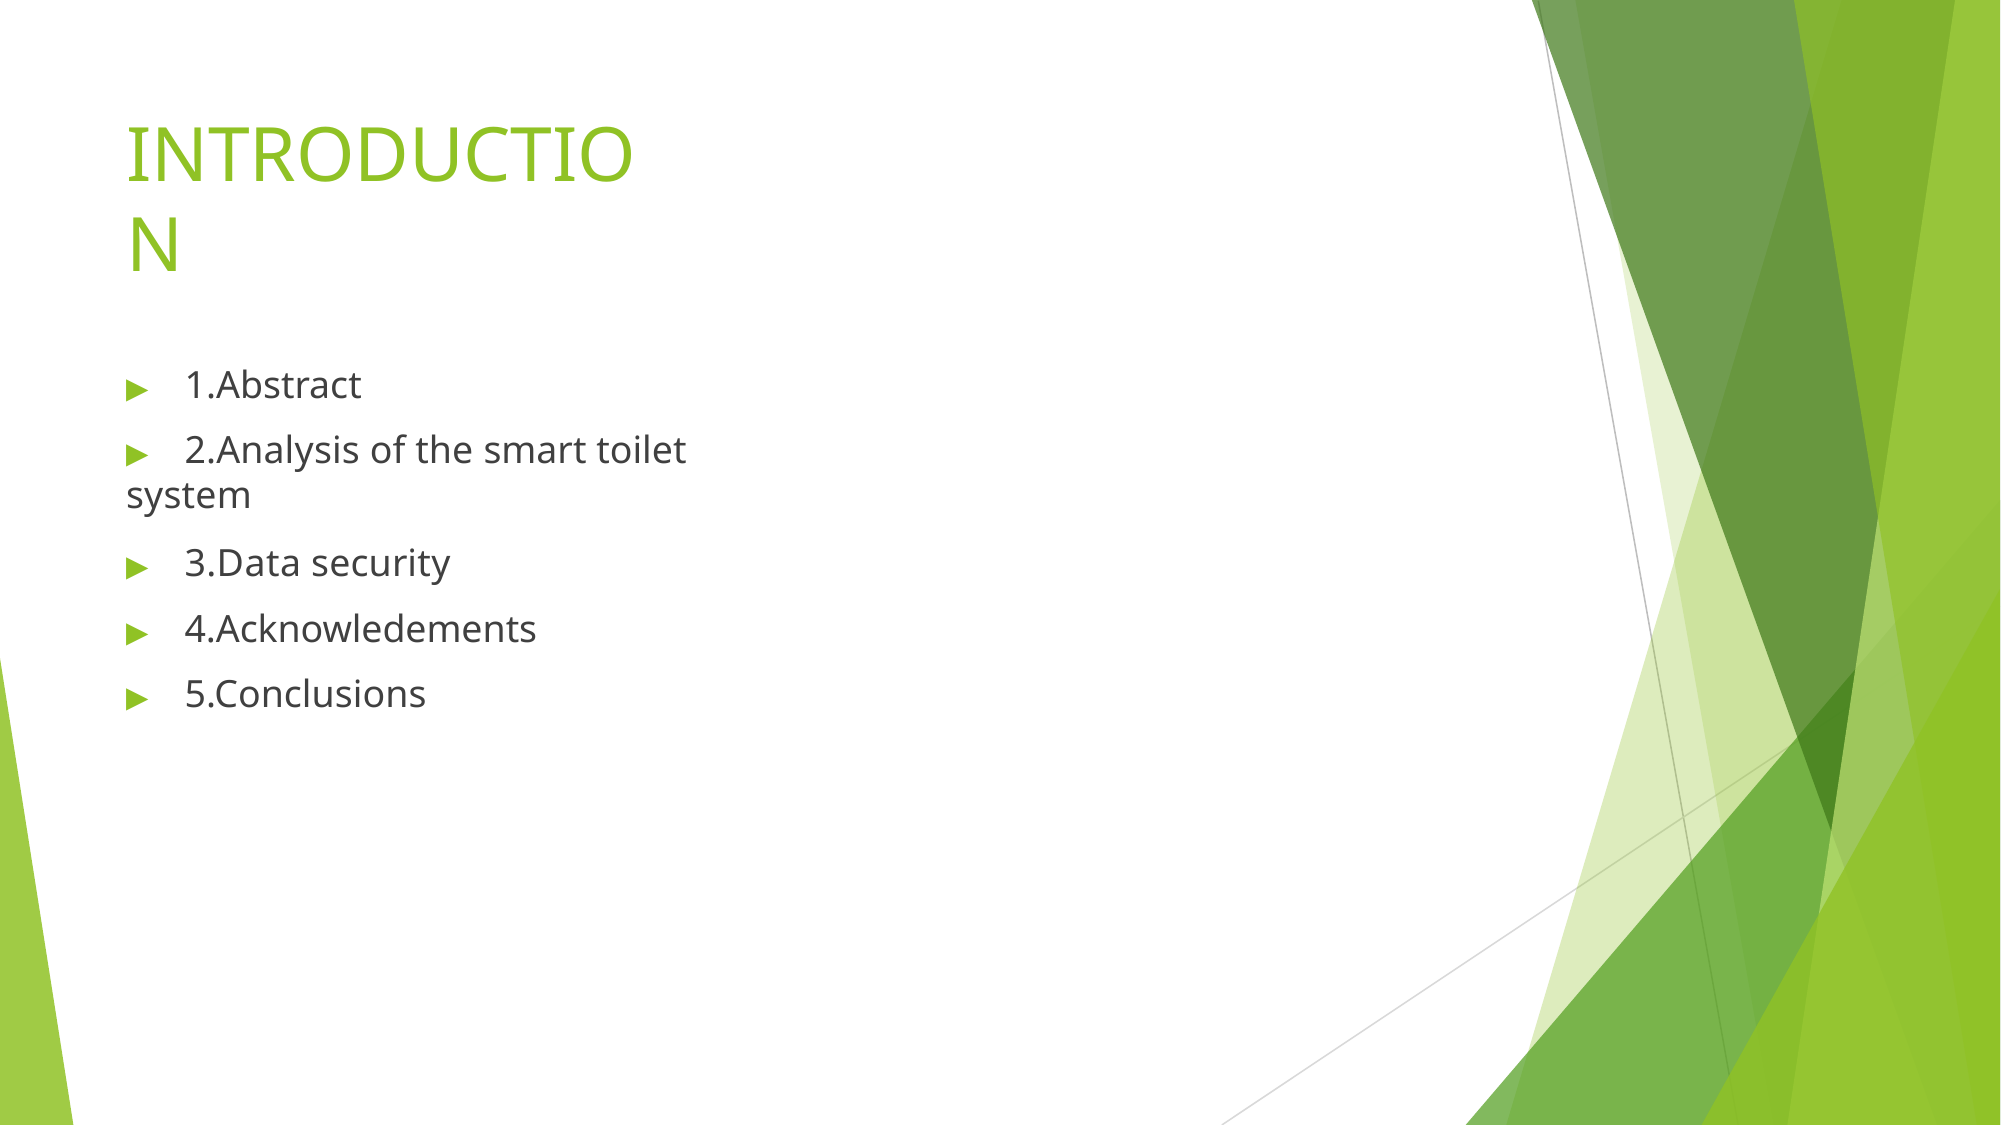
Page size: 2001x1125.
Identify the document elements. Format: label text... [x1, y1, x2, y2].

title INTRODUCTION [124, 103, 636, 295]
text_box [0, 658, 74, 1125]
text_box ▶ 1.Abstract ▶ 2.Analysis of the smart toilet system ▶ 3.Data security ▶ 4.Acknowledements ▶ 5.Conclusions [124, 338, 801, 716]
